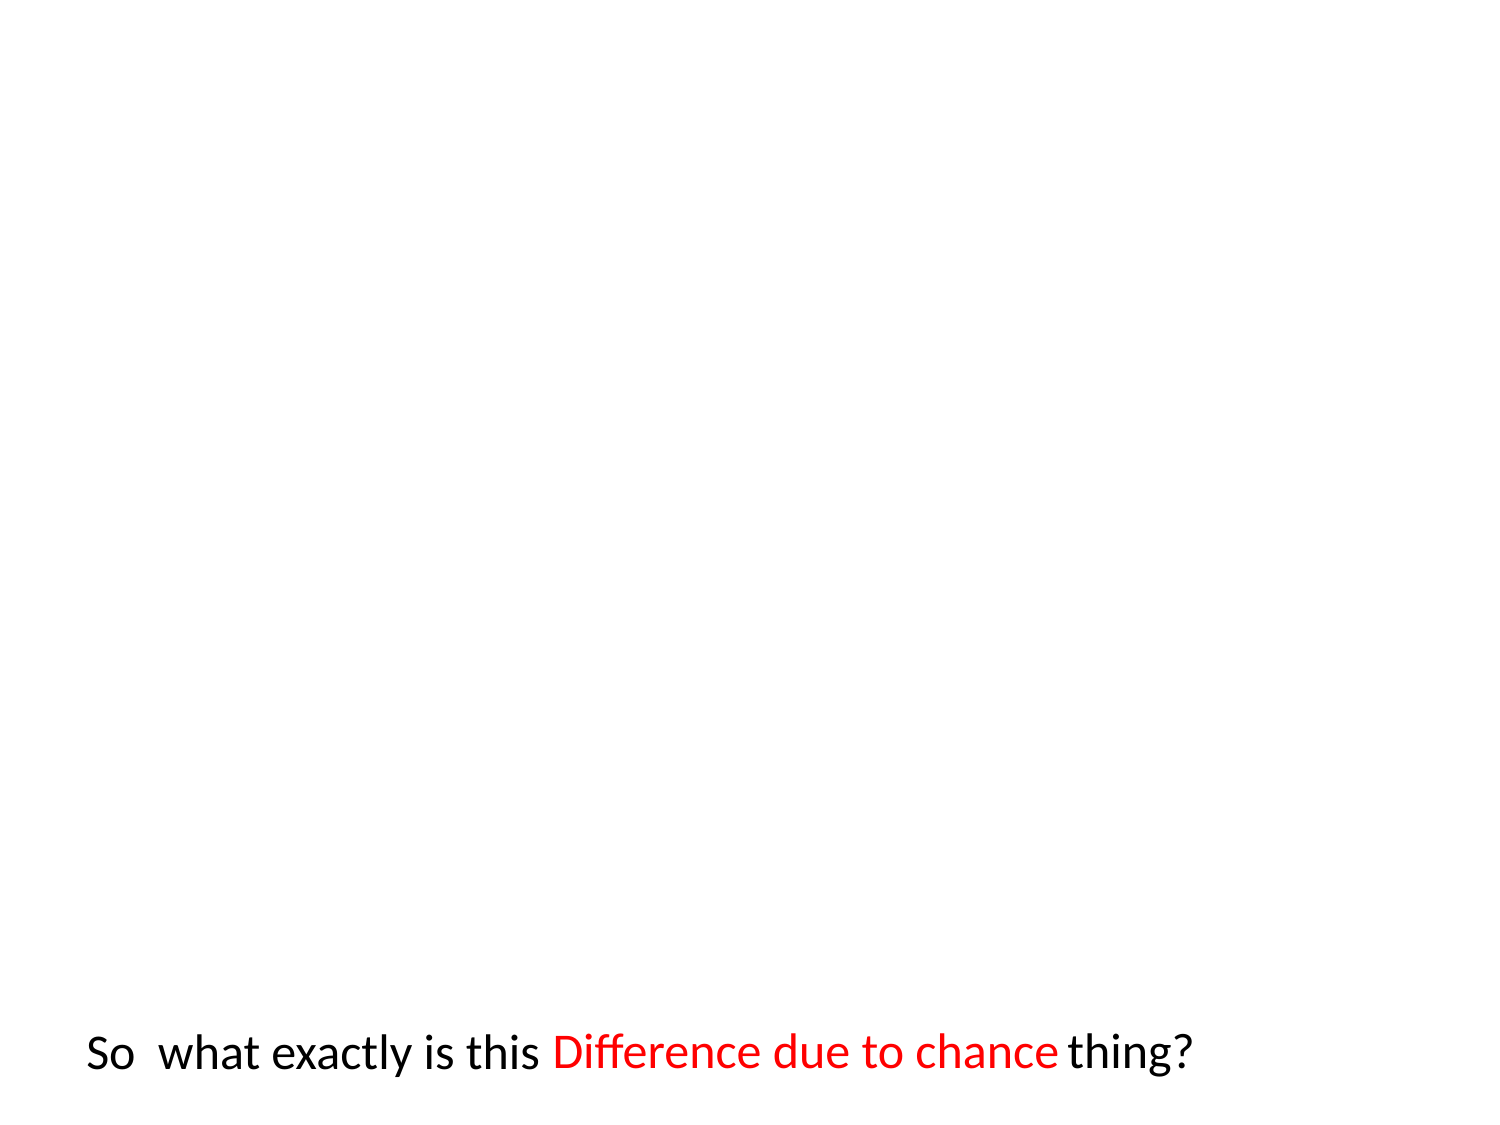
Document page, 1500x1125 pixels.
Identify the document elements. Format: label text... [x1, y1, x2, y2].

text_box So what exactly is this [24, 1011, 613, 1087]
text_box Difference due to chance [512, 1010, 837, 1086]
text_box thing? [837, 1010, 1425, 1086]
